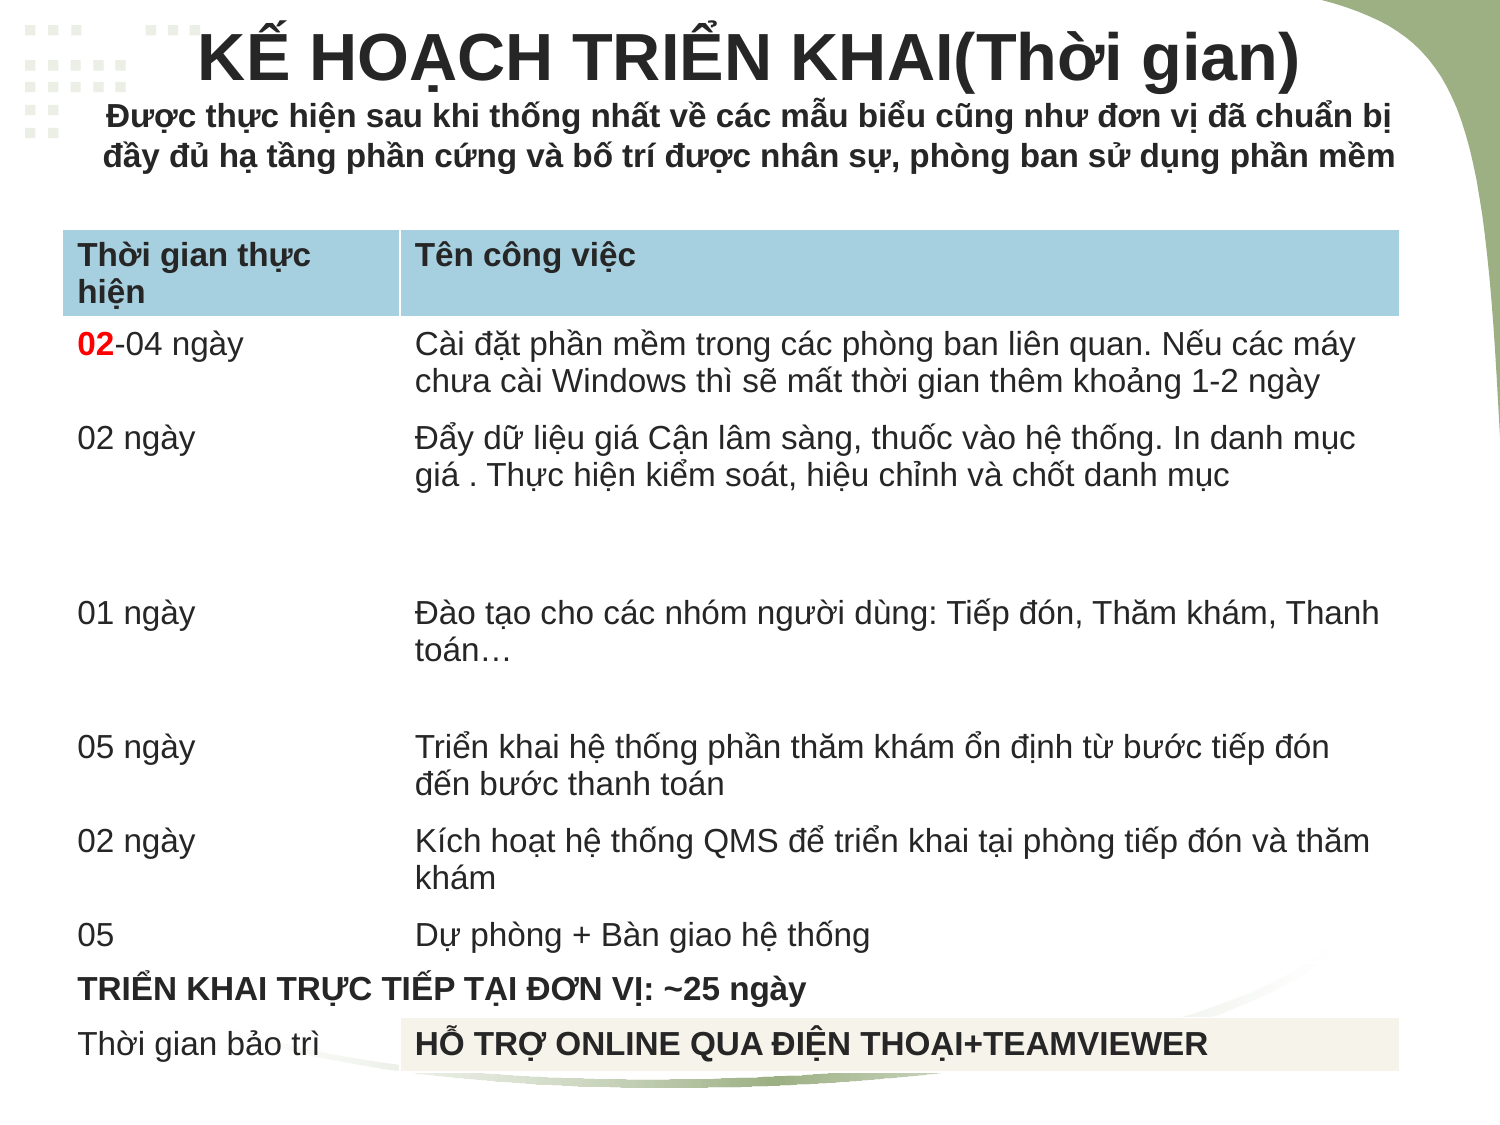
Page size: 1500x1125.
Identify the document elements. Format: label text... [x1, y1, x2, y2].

table_cell HỖ TRỢ ONLINE QUA ĐIỆN THOẠI+TEAMVIEWER [401, 1018, 1399, 1071]
table_cell Triển khai hệ thống phần thăm khám ổn định từ bước tiếp đón đến bước thanh toán [401, 722, 1399, 814]
table_cell Cài đặt phần mềm trong các phòng ban liên quan. Nếu các máy chưa cài Windows thì sẽ mất thời gian thêm khoảng 1-2 ngày [401, 321, 1399, 411]
table_header Thời gian thực hiện [63, 230, 399, 316]
table_cell TRIỂN KHAI TRỰC TIẾP TẠI ĐƠN VỊ: ~25 ngày [63, 964, 1399, 1017]
table_cell 02-04 ngày [63, 321, 399, 411]
table_cell 02 ngày [63, 816, 399, 908]
table_cell Đào tạo cho các nhóm người dùng: Tiếp đón, Thăm khám, Thanh toán… [401, 588, 1399, 720]
table_cell 01 ngày [63, 588, 399, 720]
table_cell Đẩy dữ liệu giá Cận lâm sàng, thuốc vào hệ thống. In danh mục giá . Thực hiện kiểm soát, hiệu chỉnh và chốt danh mục [401, 413, 1399, 586]
table_cell 02 ngày [63, 413, 399, 586]
table_header Tên công việc [401, 230, 1399, 316]
title KẾ HOẠCH TRIỂN KHAI(Thời gian) Được thực hiện sau khi thống nhất về các mẫu biểu cũng như đơn vị đã chuẩn bị đầy đủ hạ tầng phần cứng và bố trí được nhân sự, phòng ban sử dụng phần mềm [75, 0, 1425, 188]
table_cell 05 [63, 910, 399, 962]
table_cell 05 ngày [63, 722, 399, 814]
table_cell Kích hoạt hệ thống QMS để triển khai tại phòng tiếp đón và thăm khám [401, 816, 1399, 908]
table_cell Thời gian bảo trì [63, 1018, 399, 1071]
table_cell Dự phòng + Bàn giao hệ thống [401, 910, 1399, 962]
